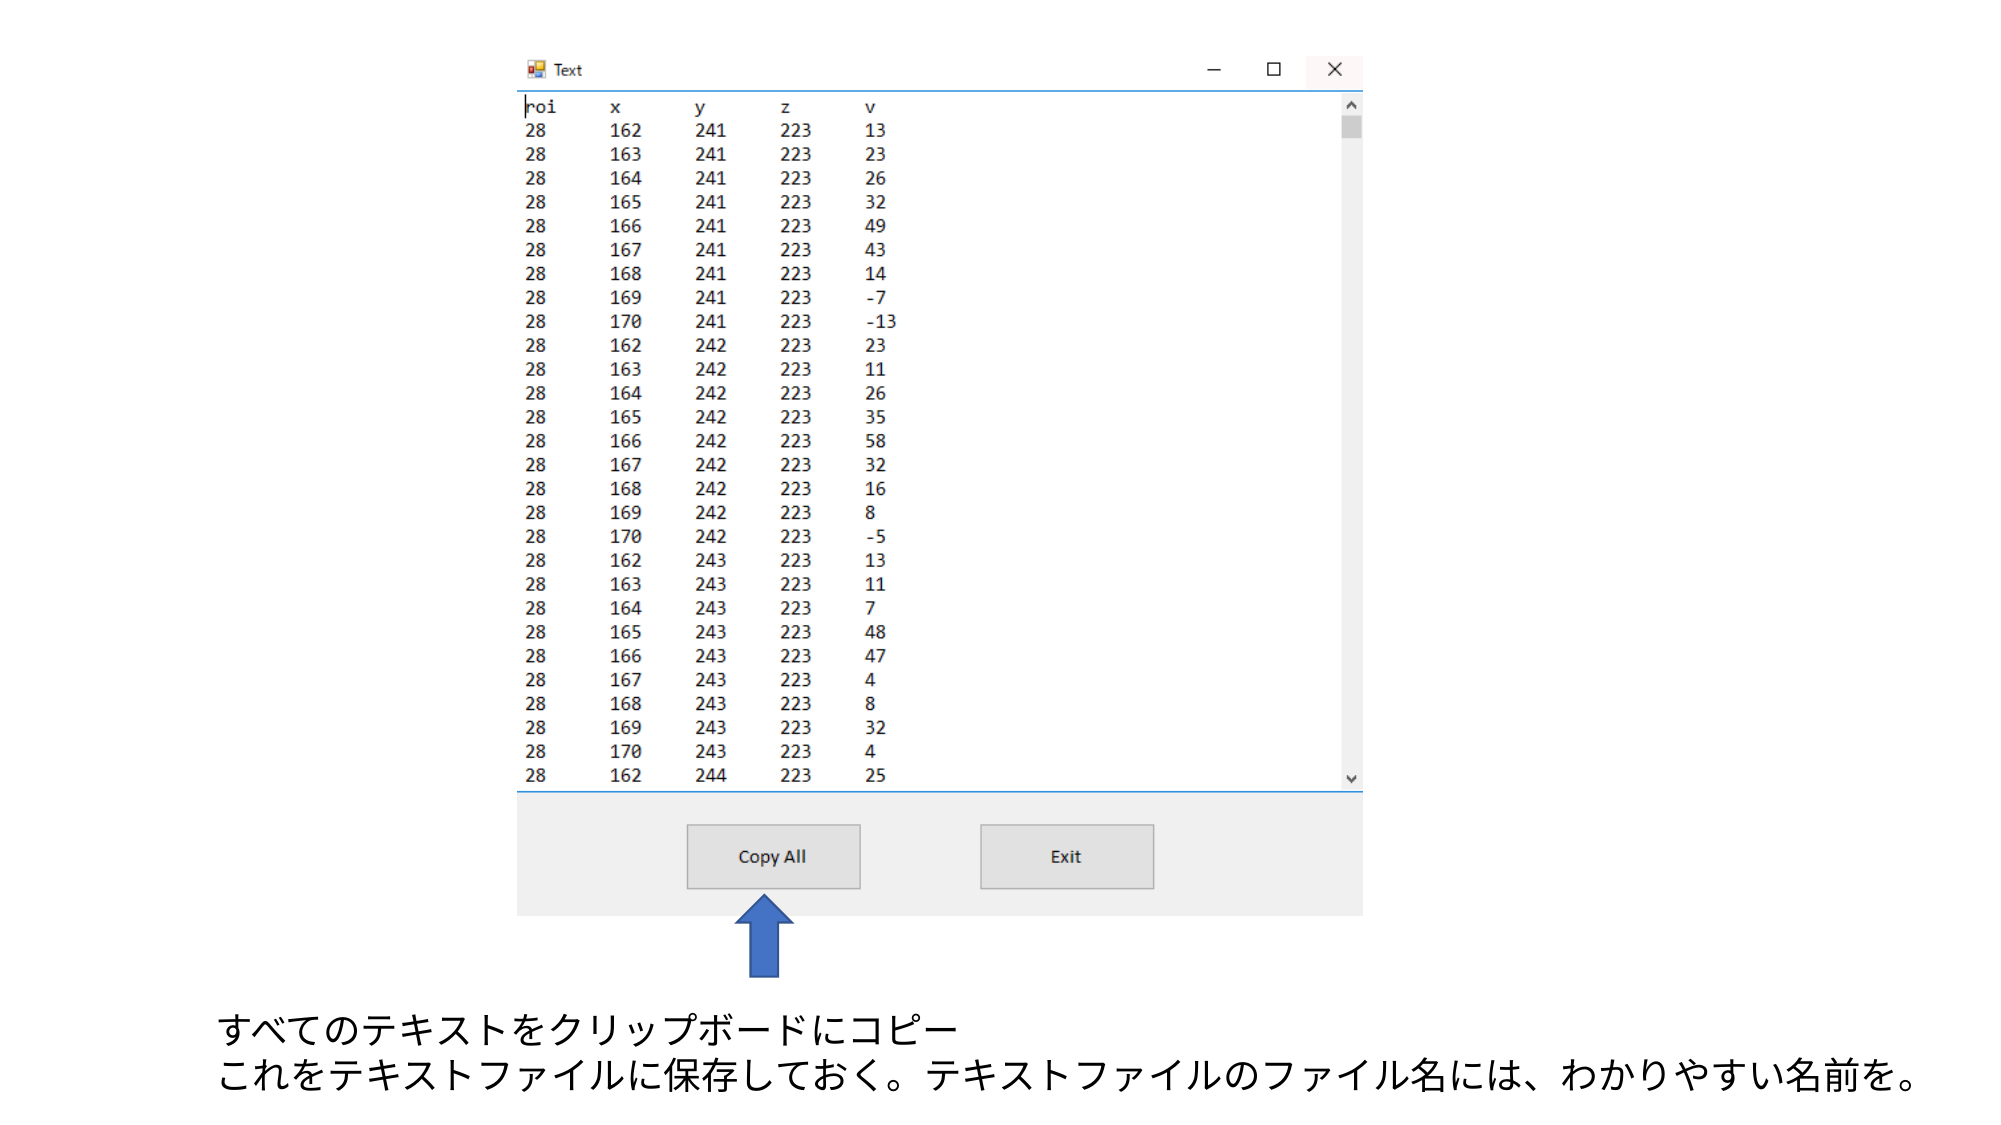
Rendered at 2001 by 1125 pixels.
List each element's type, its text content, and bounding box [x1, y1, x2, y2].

text_box [734, 916, 795, 978]
text_box すべてのテキストをクリップボードにコピー これをテキストファイルに保存しておく。テキストファイルのファイル名には、わかりやすい名前を。 [200, 999, 1952, 1105]
picture [517, 56, 1363, 916]
